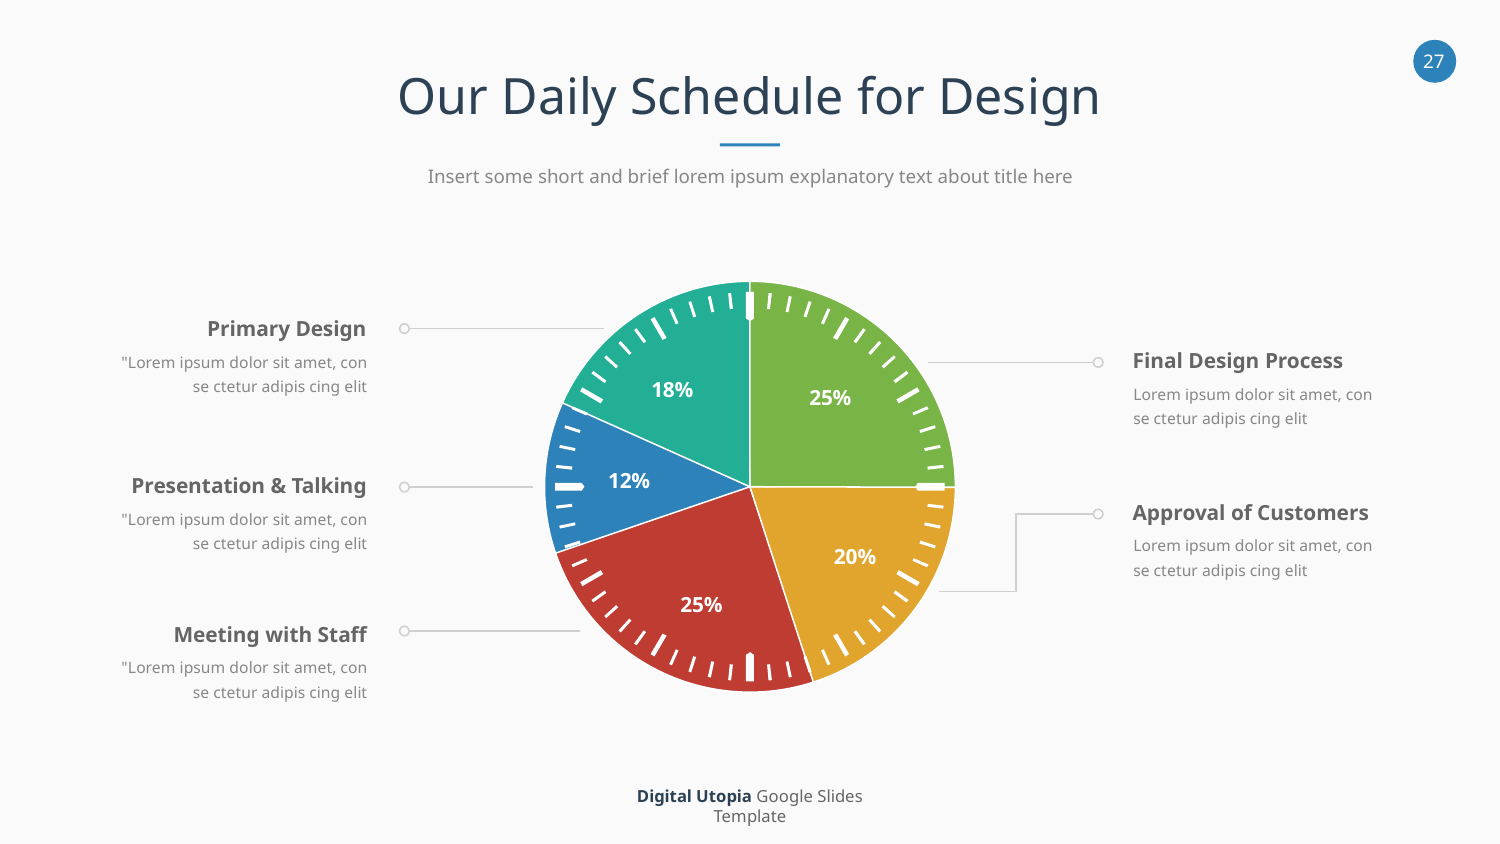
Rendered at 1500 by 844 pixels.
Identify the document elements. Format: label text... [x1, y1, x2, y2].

text_box "Lorem ipsum dolor sit amet, con se ctetur adipis cing elit [112, 503, 368, 554]
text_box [938, 509, 1104, 592]
text_box Final Design Process [1132, 347, 1387, 373]
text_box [399, 625, 581, 636]
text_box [399, 482, 534, 493]
text_box "Lorem ipsum dolor sit amet, con se ctetur adipis cing elit [112, 652, 368, 704]
list Insert some short and brief lorem ipsum explanatory text about title here [112, 164, 1388, 190]
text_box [928, 357, 1104, 368]
text_box Meeting with Staff [111, 621, 367, 647]
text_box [399, 323, 605, 334]
text_box Lorem ipsum dolor sit amet, con se ctetur adipis cing elit [1133, 378, 1388, 429]
text_box Primary Design [111, 316, 367, 342]
list Our Daily Schedule for Design [112, 64, 1388, 131]
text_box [544, 281, 956, 693]
text_box Presentation & Talking [111, 472, 367, 499]
text_box "Lorem ipsum dolor sit amet, con se ctetur adipis cing elit [112, 347, 368, 394]
text_box Lorem ipsum dolor sit amet, con se ctetur adipis cing elit [1133, 530, 1388, 582]
text_box Approval of Customers [1132, 499, 1387, 525]
